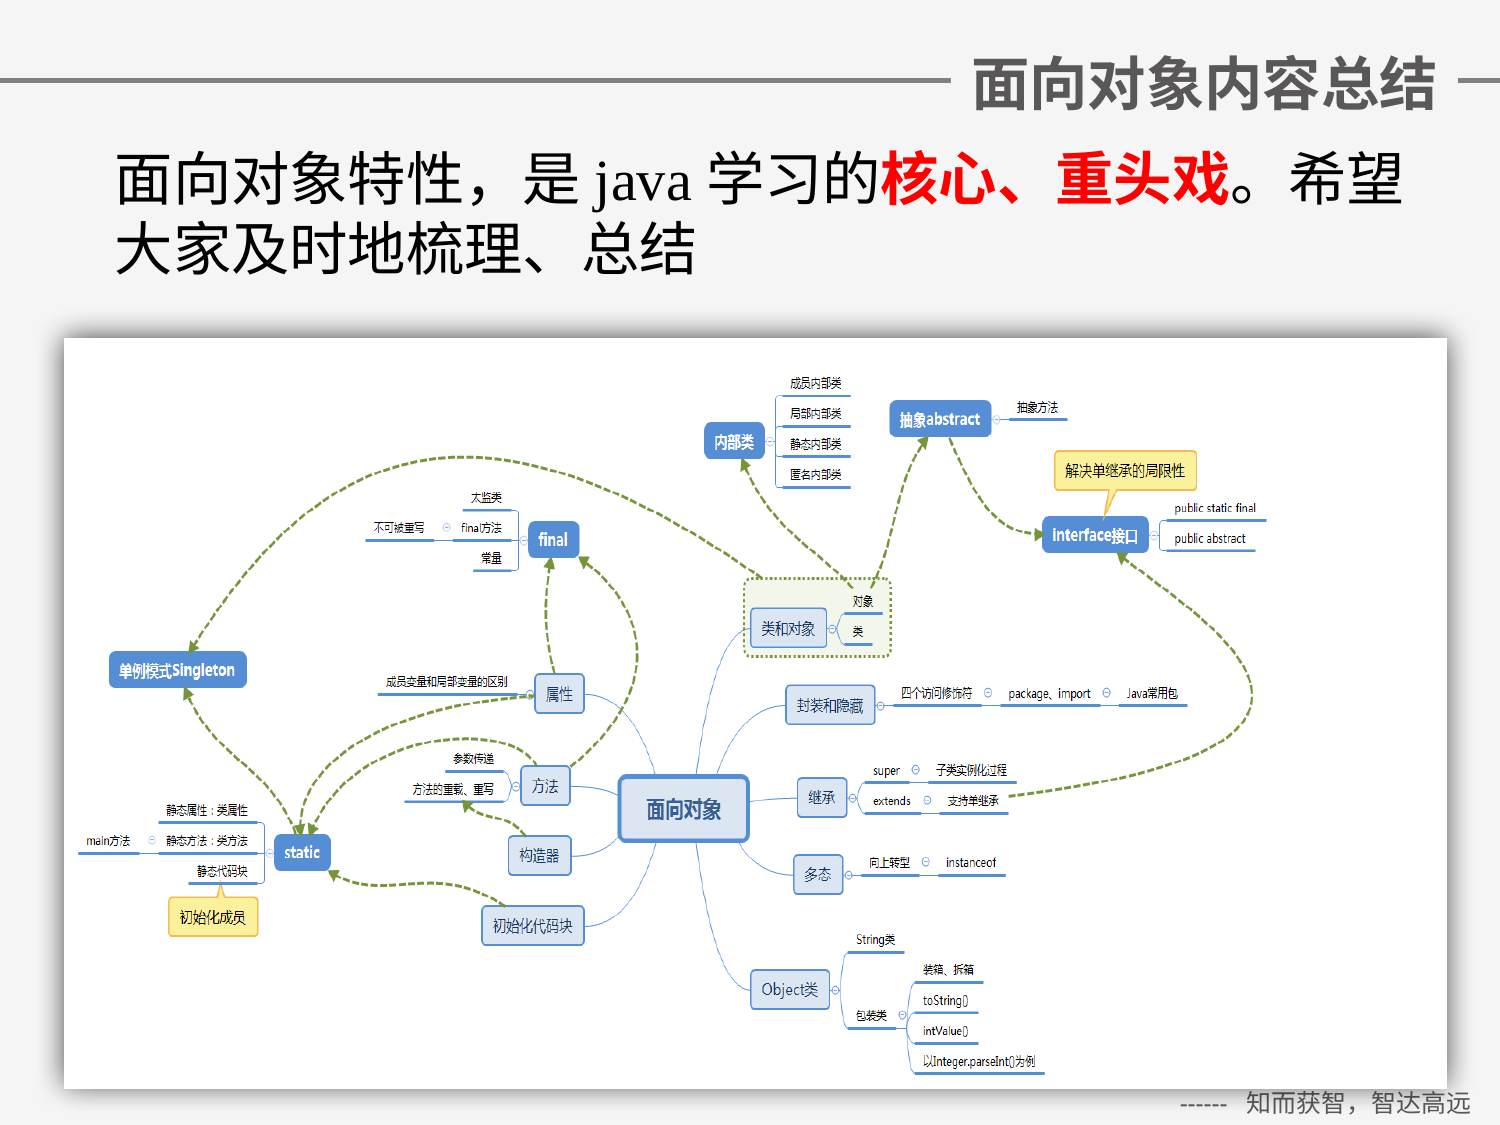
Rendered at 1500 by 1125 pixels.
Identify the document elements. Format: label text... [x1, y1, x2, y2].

text_box 面向对象特性，是java学习的核心、重头戏。希望大家及时地梳理、总结 [100, 134, 1424, 289]
title 面向对象内容总结 [950, 39, 1458, 125]
picture [64, 337, 1448, 1089]
